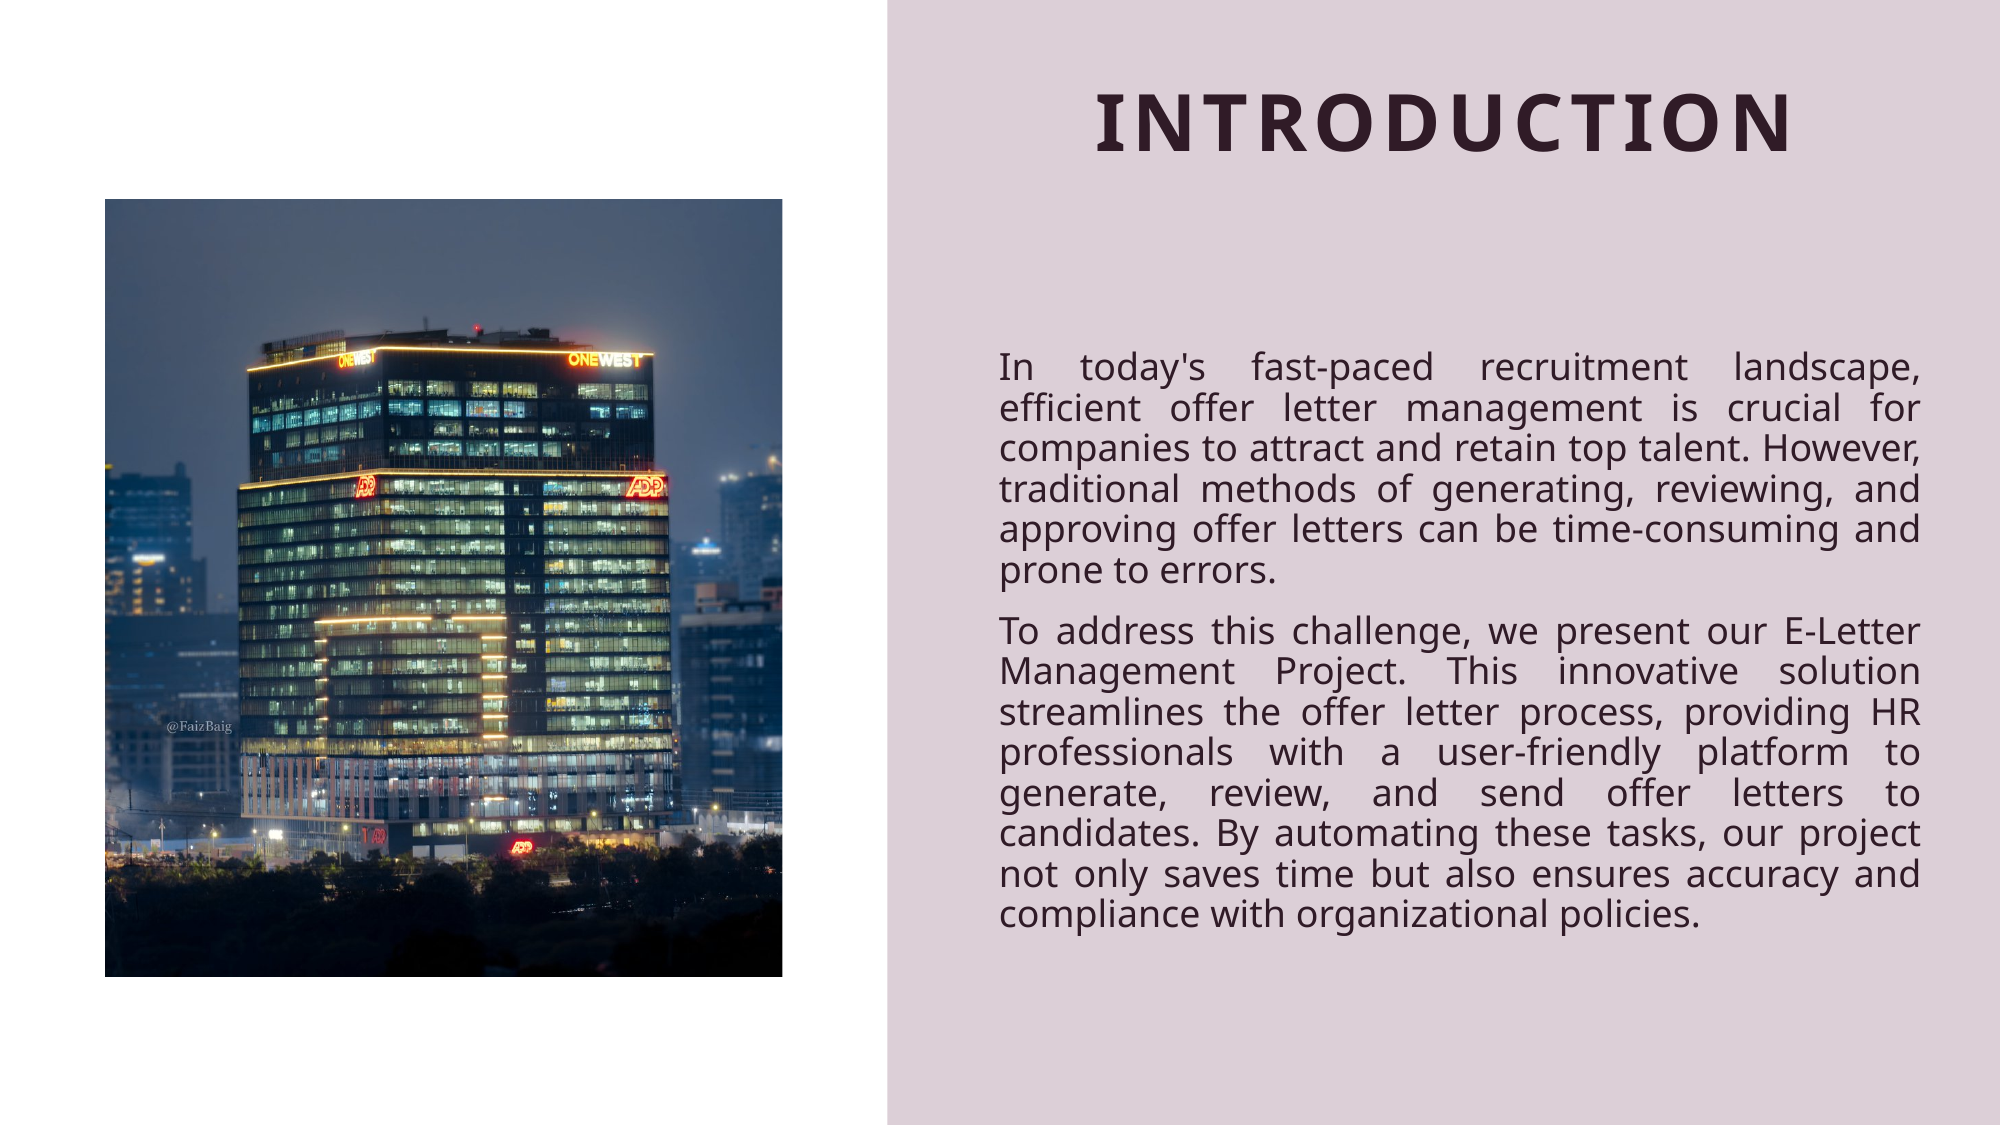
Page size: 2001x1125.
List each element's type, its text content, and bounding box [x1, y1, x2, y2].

text_box [0, 0, 886, 1125]
picture [104, 198, 783, 977]
title iNTRODUCTION [1002, 55, 1888, 176]
text_box [886, 0, 2000, 1125]
list In today's fast-paced recruitment landscape, efficient offer letter management is crucial for companies to attract and retain top talent. However, traditional methods of generating, reviewing, and approving offer letters can be time-consuming and prone to errors. To address this challenge, we present our E-Letter Management Project. This innovative solution streamlines the offer letter process, providing HR professionals with a user-friendly platform to generate, review, and send offer letters to candidates. By automating these tasks, our project not only saves time but also ensures accuracy and compliance with organizational policies. [983, 340, 1938, 1037]
